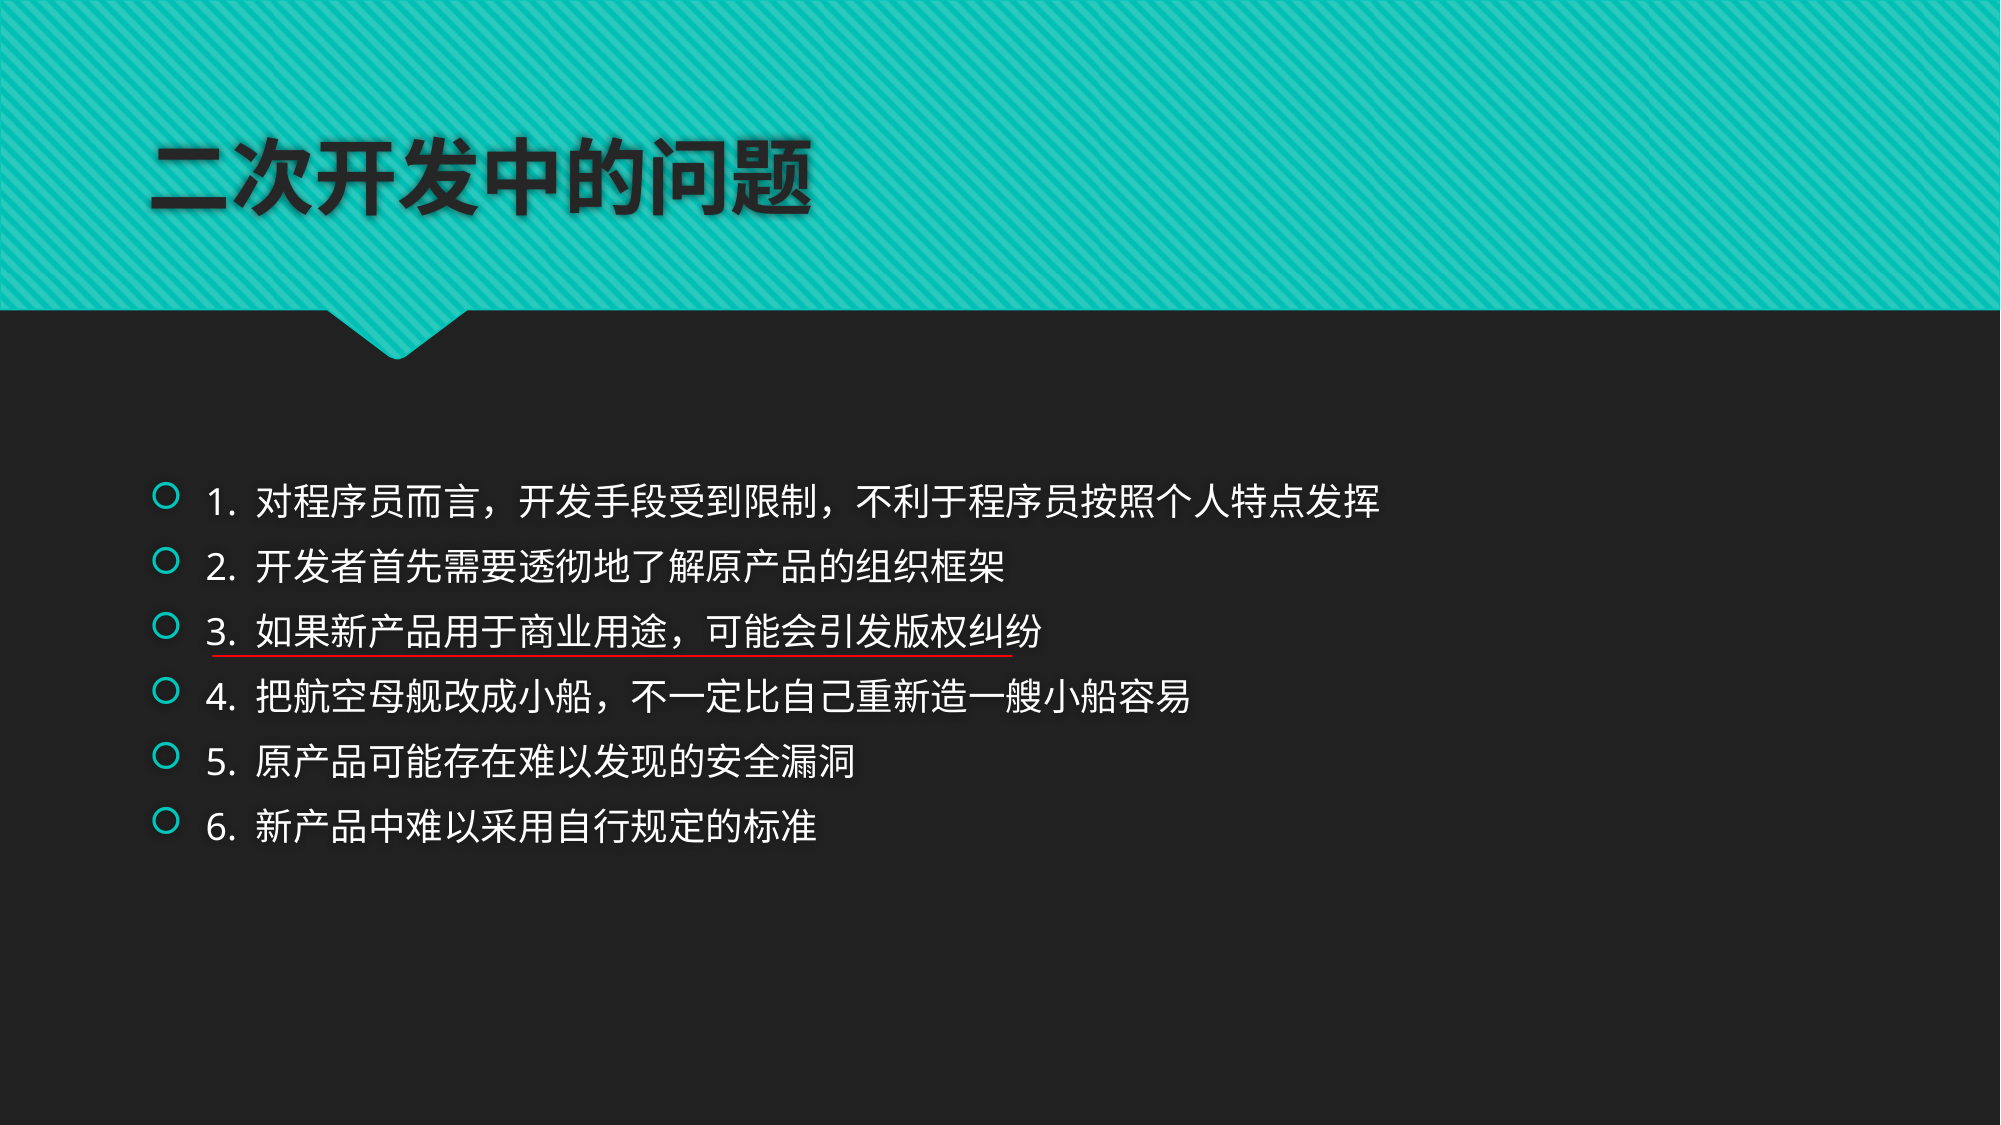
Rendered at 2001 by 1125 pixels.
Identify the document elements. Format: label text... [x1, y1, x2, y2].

list 1. 对程序员而言，开发手段受到限制，不利于程序员按照个人特点发挥 2. 开发者首先需要透彻地了解原产品的组织框架 3. 如果新产品用于商业用途，可能会引发版权纠纷 4. 把航空母舰改成小船，不一定比自己重新造一艘小船容易 5. 原产品可能存在难以发现的安全漏洞 6. 新产品中难以采用自行规定的标准 [134, 364, 1866, 962]
title 二次开发中的问题 [132, 73, 1868, 233]
